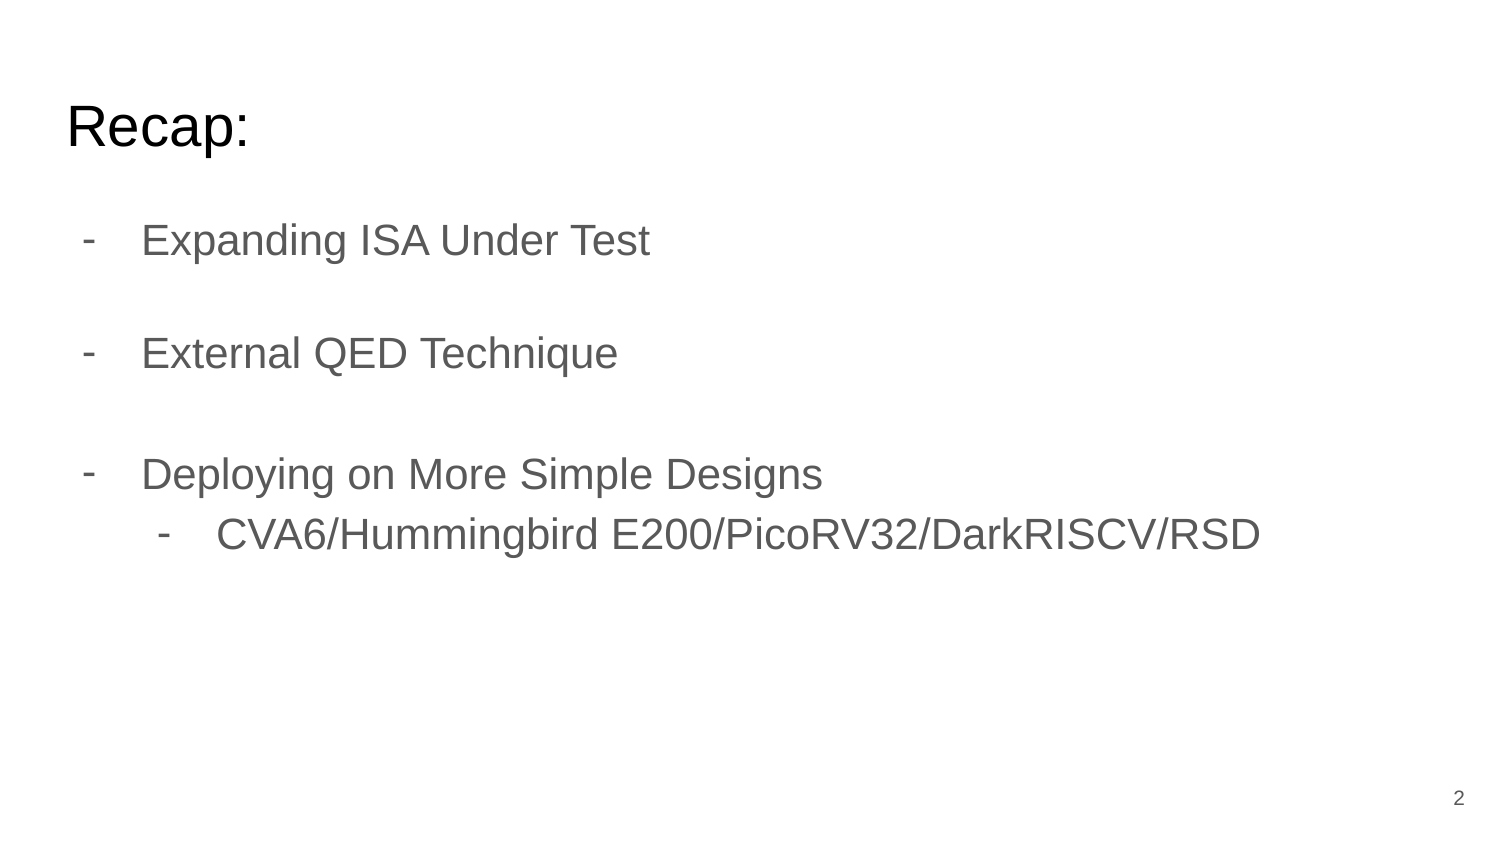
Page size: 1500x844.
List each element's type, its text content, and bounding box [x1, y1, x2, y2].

list Expanding ISA Under Test External QED Technique Deploying on More Simple Designs CVA6/Hummingbird E200/PicoRV32/DarkRISCV/RSD [51, 189, 1449, 750]
slide_number ‹#› [1389, 764, 1480, 830]
title Recap: [51, 72, 1449, 167]
